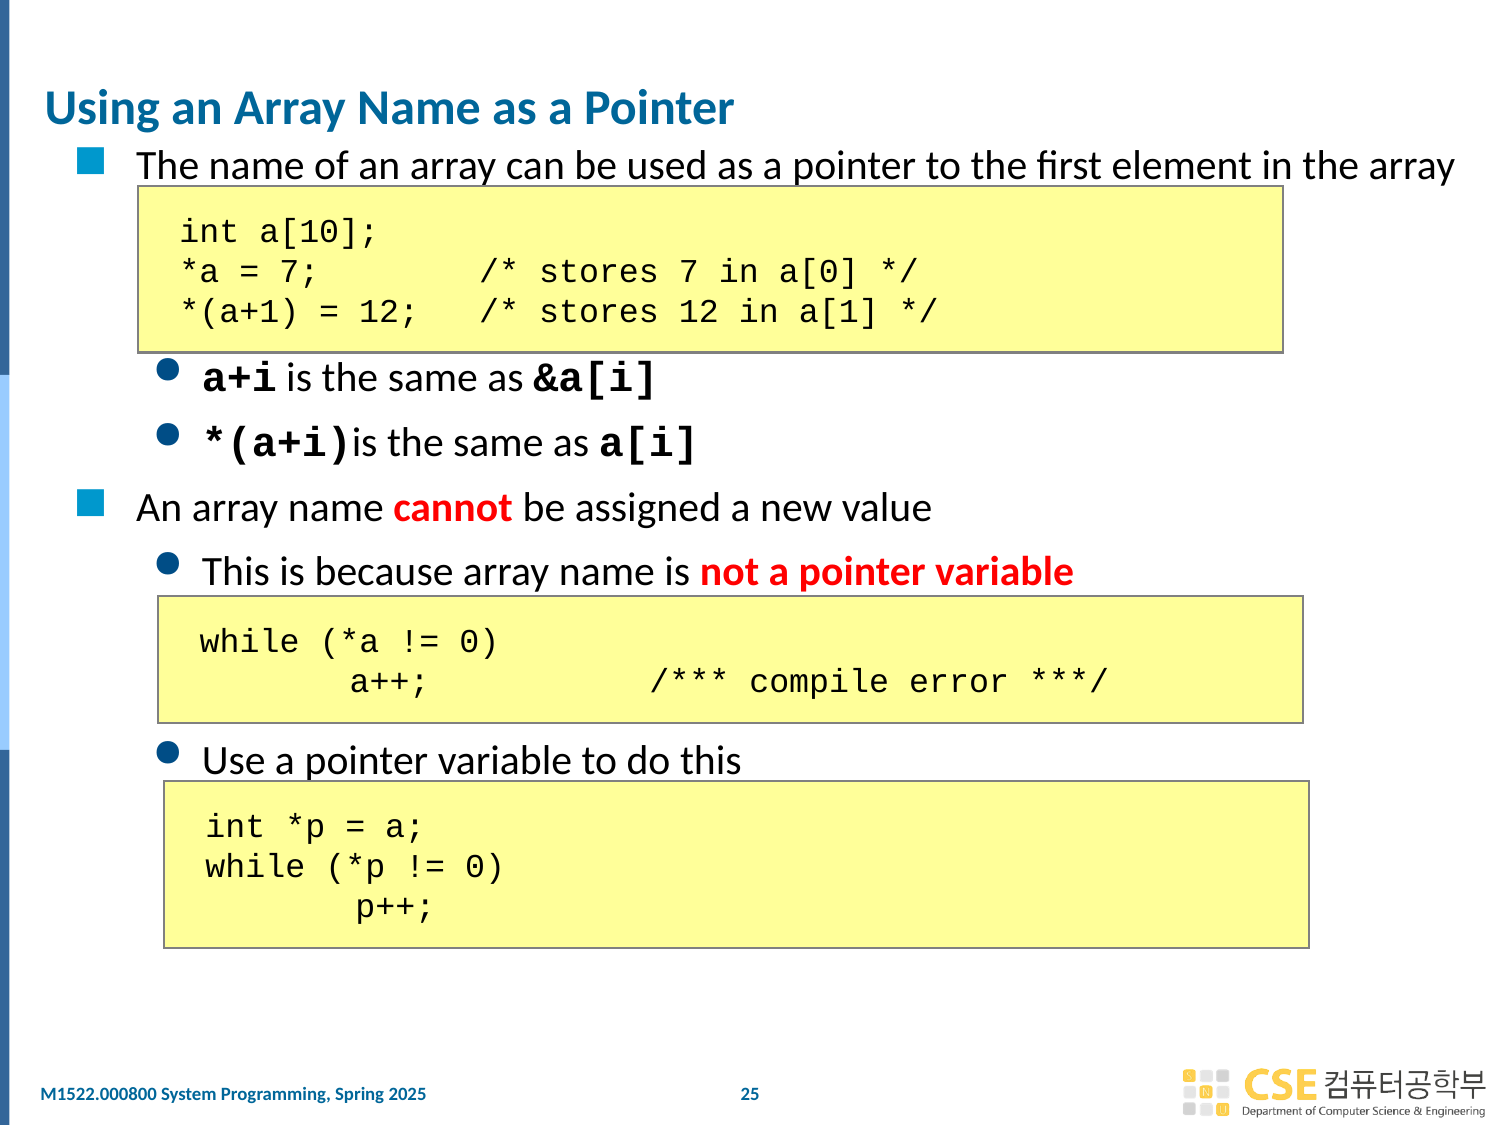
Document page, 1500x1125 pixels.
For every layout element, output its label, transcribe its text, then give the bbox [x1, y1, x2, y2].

title Using an Array Name as a Pointer [29, 47, 1477, 142]
text_box int a[10]; *a = 7; /* stores 7 in a[0] */ *(a+1) = 12; /* stores 12 in a[1] */ [138, 185, 1283, 353]
list The name of an array can be used as a pointer to the first element in the array a+i is the same as &a[i] *(a+i)is the same as a[i] An array name cannot be assigned a new value This is because array name is not a pointer variable Use a pointer variable to do this [64, 130, 1478, 1007]
text_box int *p = a; while (*p != 0) p++; [164, 781, 1309, 948]
picture [1182, 1068, 1487, 1119]
text_box while (*a != 0) a++; /*** compile error ***/ [158, 595, 1303, 724]
